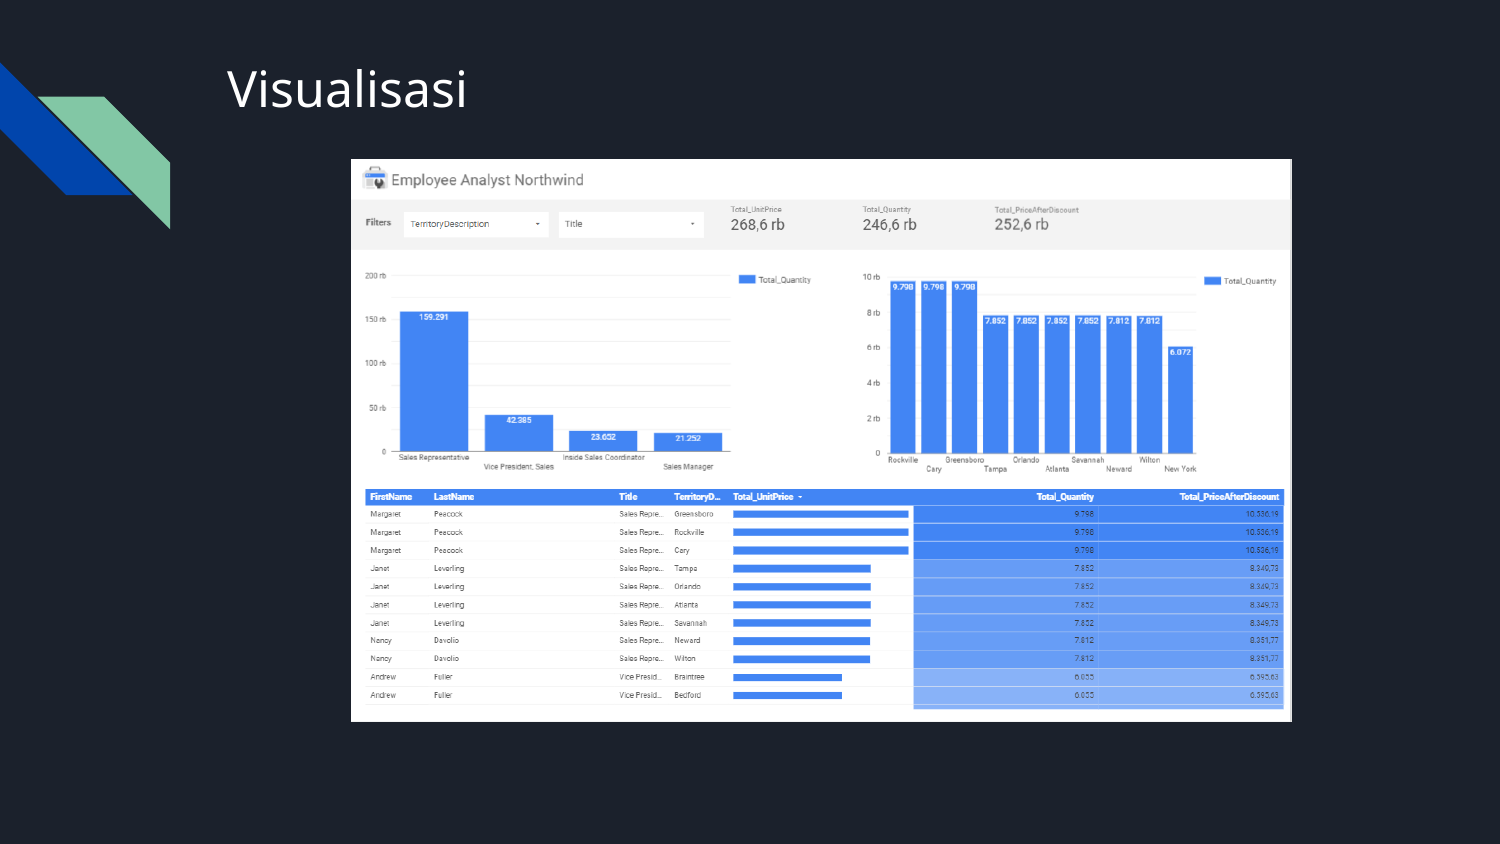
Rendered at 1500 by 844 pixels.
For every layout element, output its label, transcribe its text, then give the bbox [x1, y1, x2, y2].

picture [350, 158, 1293, 722]
title Visualisasi [212, 38, 1368, 189]
